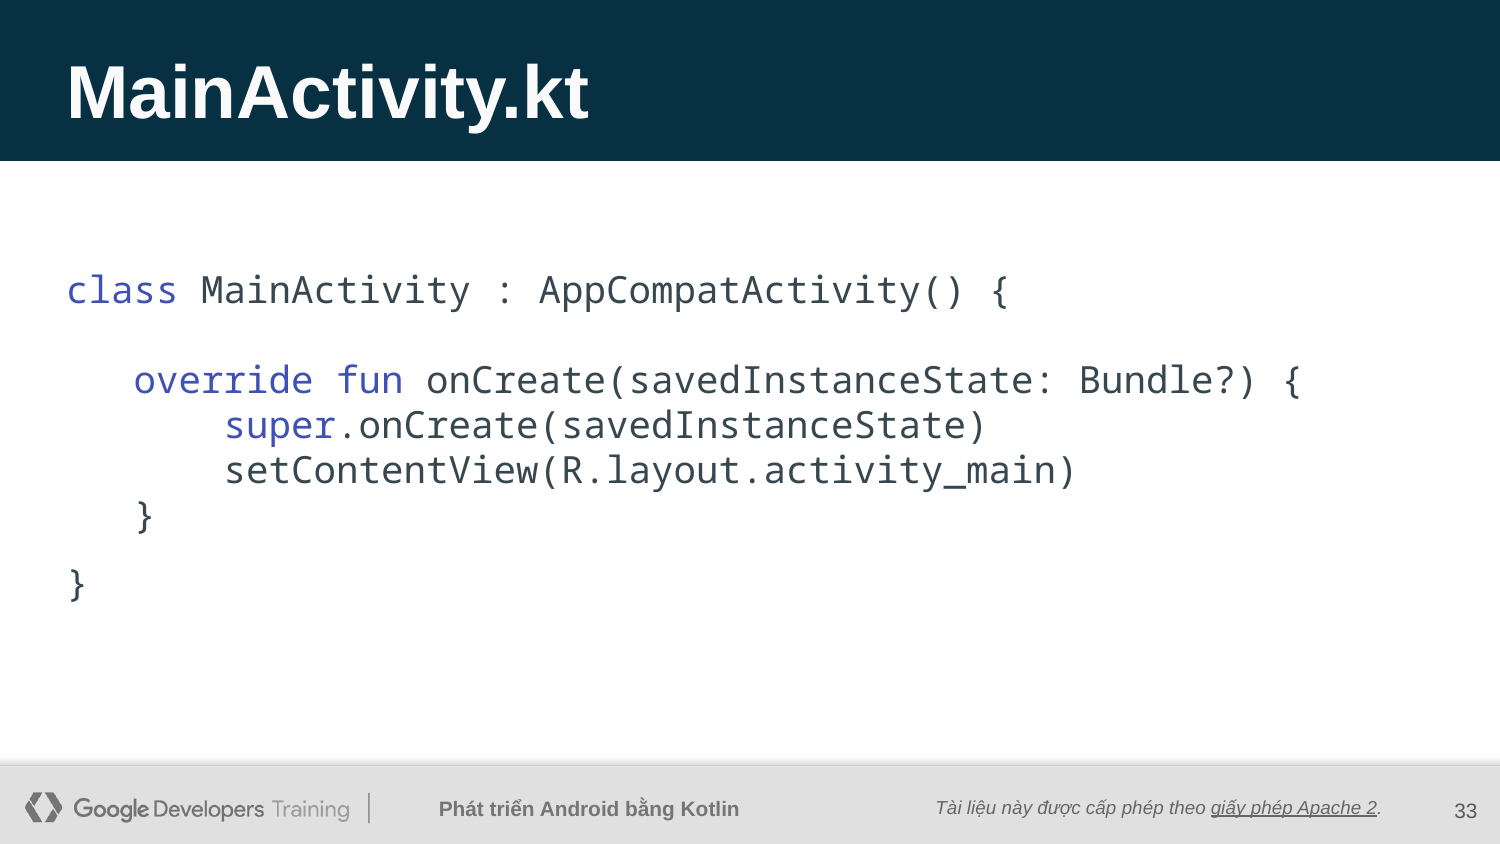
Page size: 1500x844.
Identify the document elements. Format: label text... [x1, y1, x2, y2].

title MainActivity.kt [51, 28, 1449, 122]
text_box class MainActivity : AppCompatActivity() { override fun onCreate(savedInstanceState: Bundle?) { super.onCreate(savedInstanceState) setContentView(R.layout.activity_main) } } [51, 251, 1449, 598]
picture [0, 161, 1500, 844]
slide_number 33 [1402, 777, 1493, 842]
